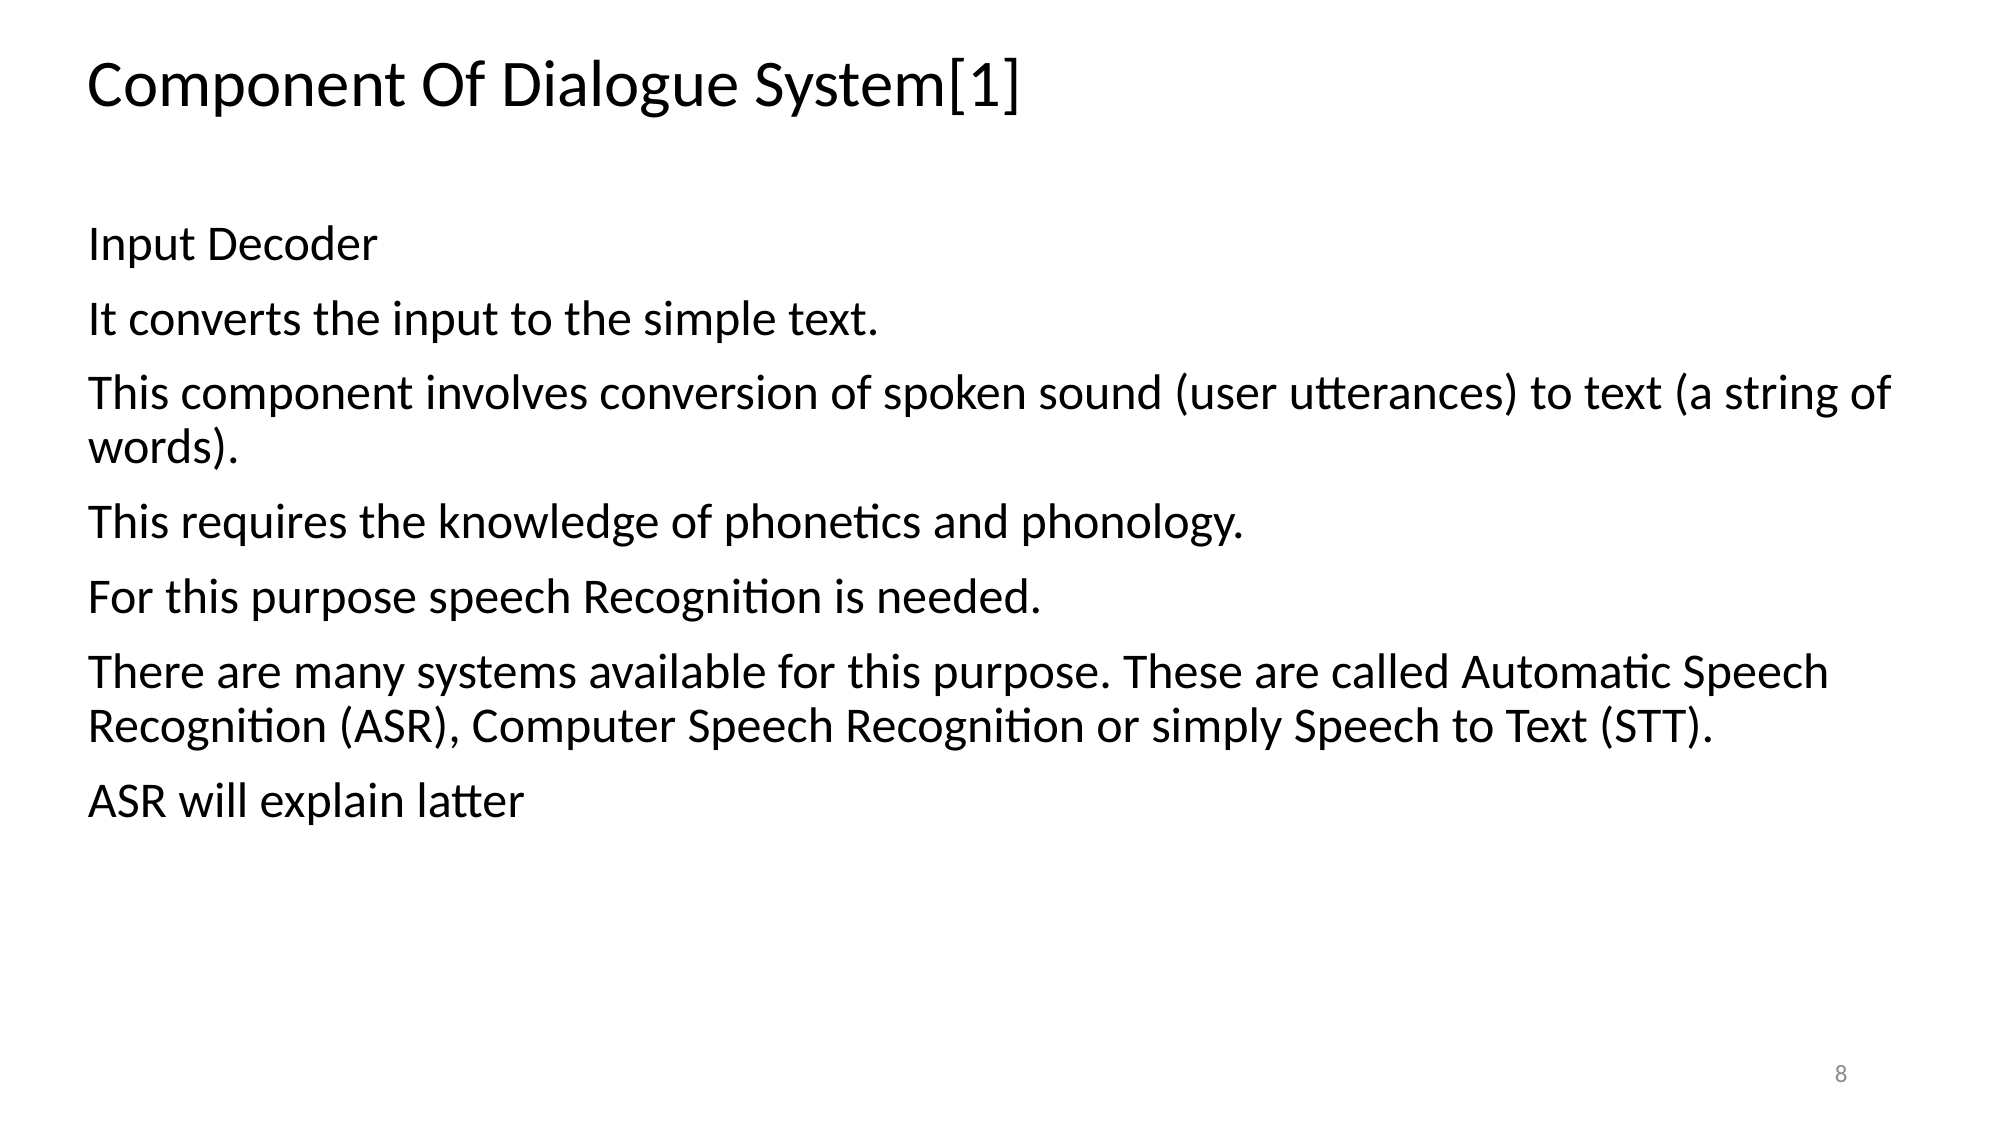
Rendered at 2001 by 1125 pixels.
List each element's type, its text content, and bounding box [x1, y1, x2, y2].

subtitle Component Of Dialogue System[1] Input Decoder It converts the input to the simple text. This component involves conversion of spoken sound (user utterances) to text (a string of words). This requires the knowledge of phonetics and phonology. For this purpose speech Recognition is needed. There are many systems available for this purpose. These are called Automatic Speech Recognition (ASR), Computer Speech Recognition or simply Speech to Text (STT). ASR will explain latter [72, 41, 1964, 1084]
slide_number 8 [1412, 1042, 1863, 1103]
